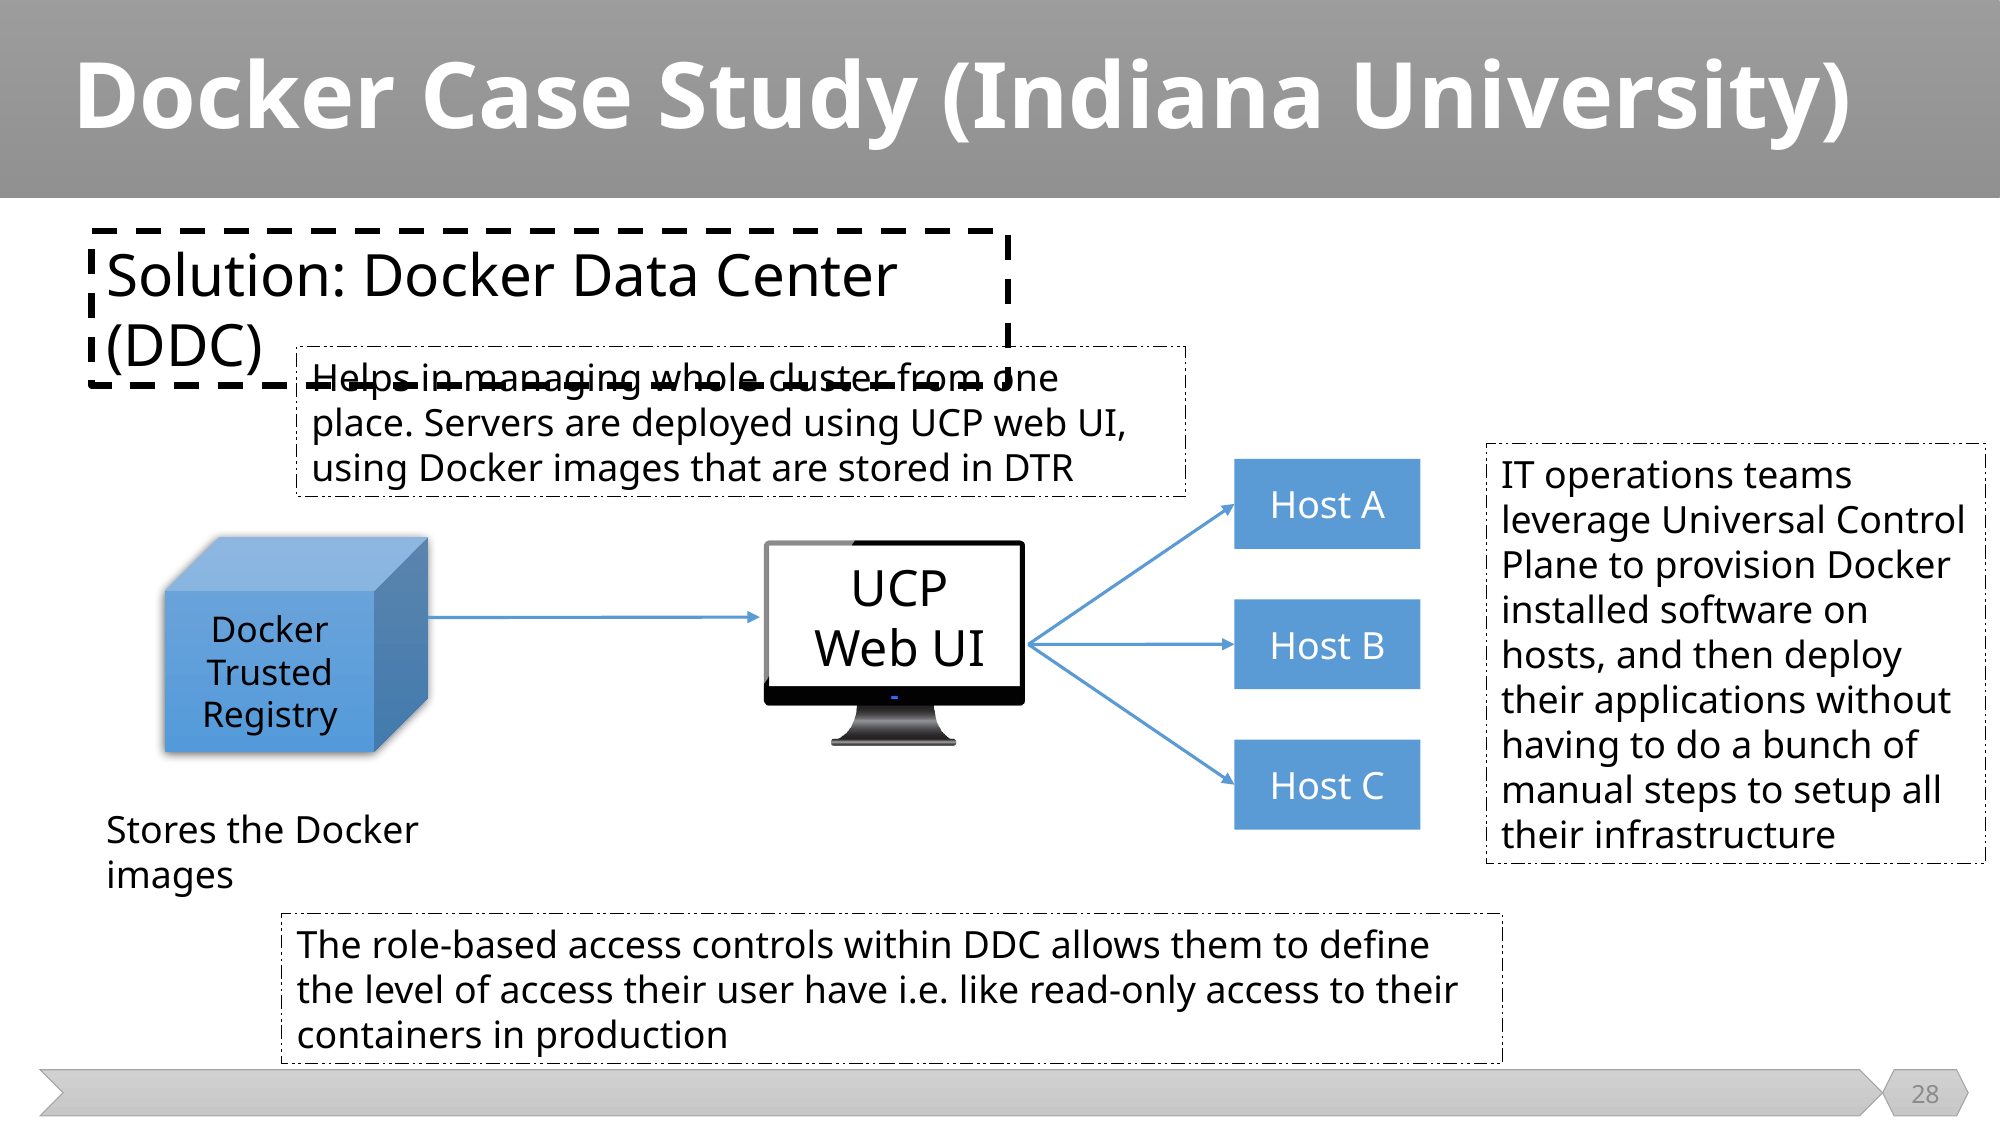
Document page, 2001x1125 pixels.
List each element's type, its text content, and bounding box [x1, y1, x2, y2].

text_box Docker Trusted Registry [165, 537, 428, 752]
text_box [1028, 503, 1235, 644]
title Docker Case Study (Indiana University) [56, 0, 1969, 199]
text_box The role-based access controls within DDC allows them to define the level of access their user have i.e. like read-only access to their containers in production [281, 913, 1503, 1064]
text_box Solution: Docker Data Center (DDC) [91, 230, 1008, 386]
text_box Host C [1234, 739, 1421, 830]
slide_number 28 [1882, 1065, 1969, 1125]
text_box Stores the Docker images [91, 798, 534, 904]
picture [759, 537, 1028, 752]
text_box Host B [1235, 599, 1421, 690]
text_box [1028, 644, 1235, 785]
text_box IT operations teams leverage Universal Control Plane to provision Docker installed software on hosts, and then deploy their applications without having to do a bunch of manual steps to setup all their infrastructure [1486, 443, 1986, 864]
text_box Host A [1234, 458, 1421, 549]
text_box Helps in managing whole cluster from one place. Servers are deployed using UCP web UI, using Docker images that are stored in DTR [296, 346, 1186, 497]
